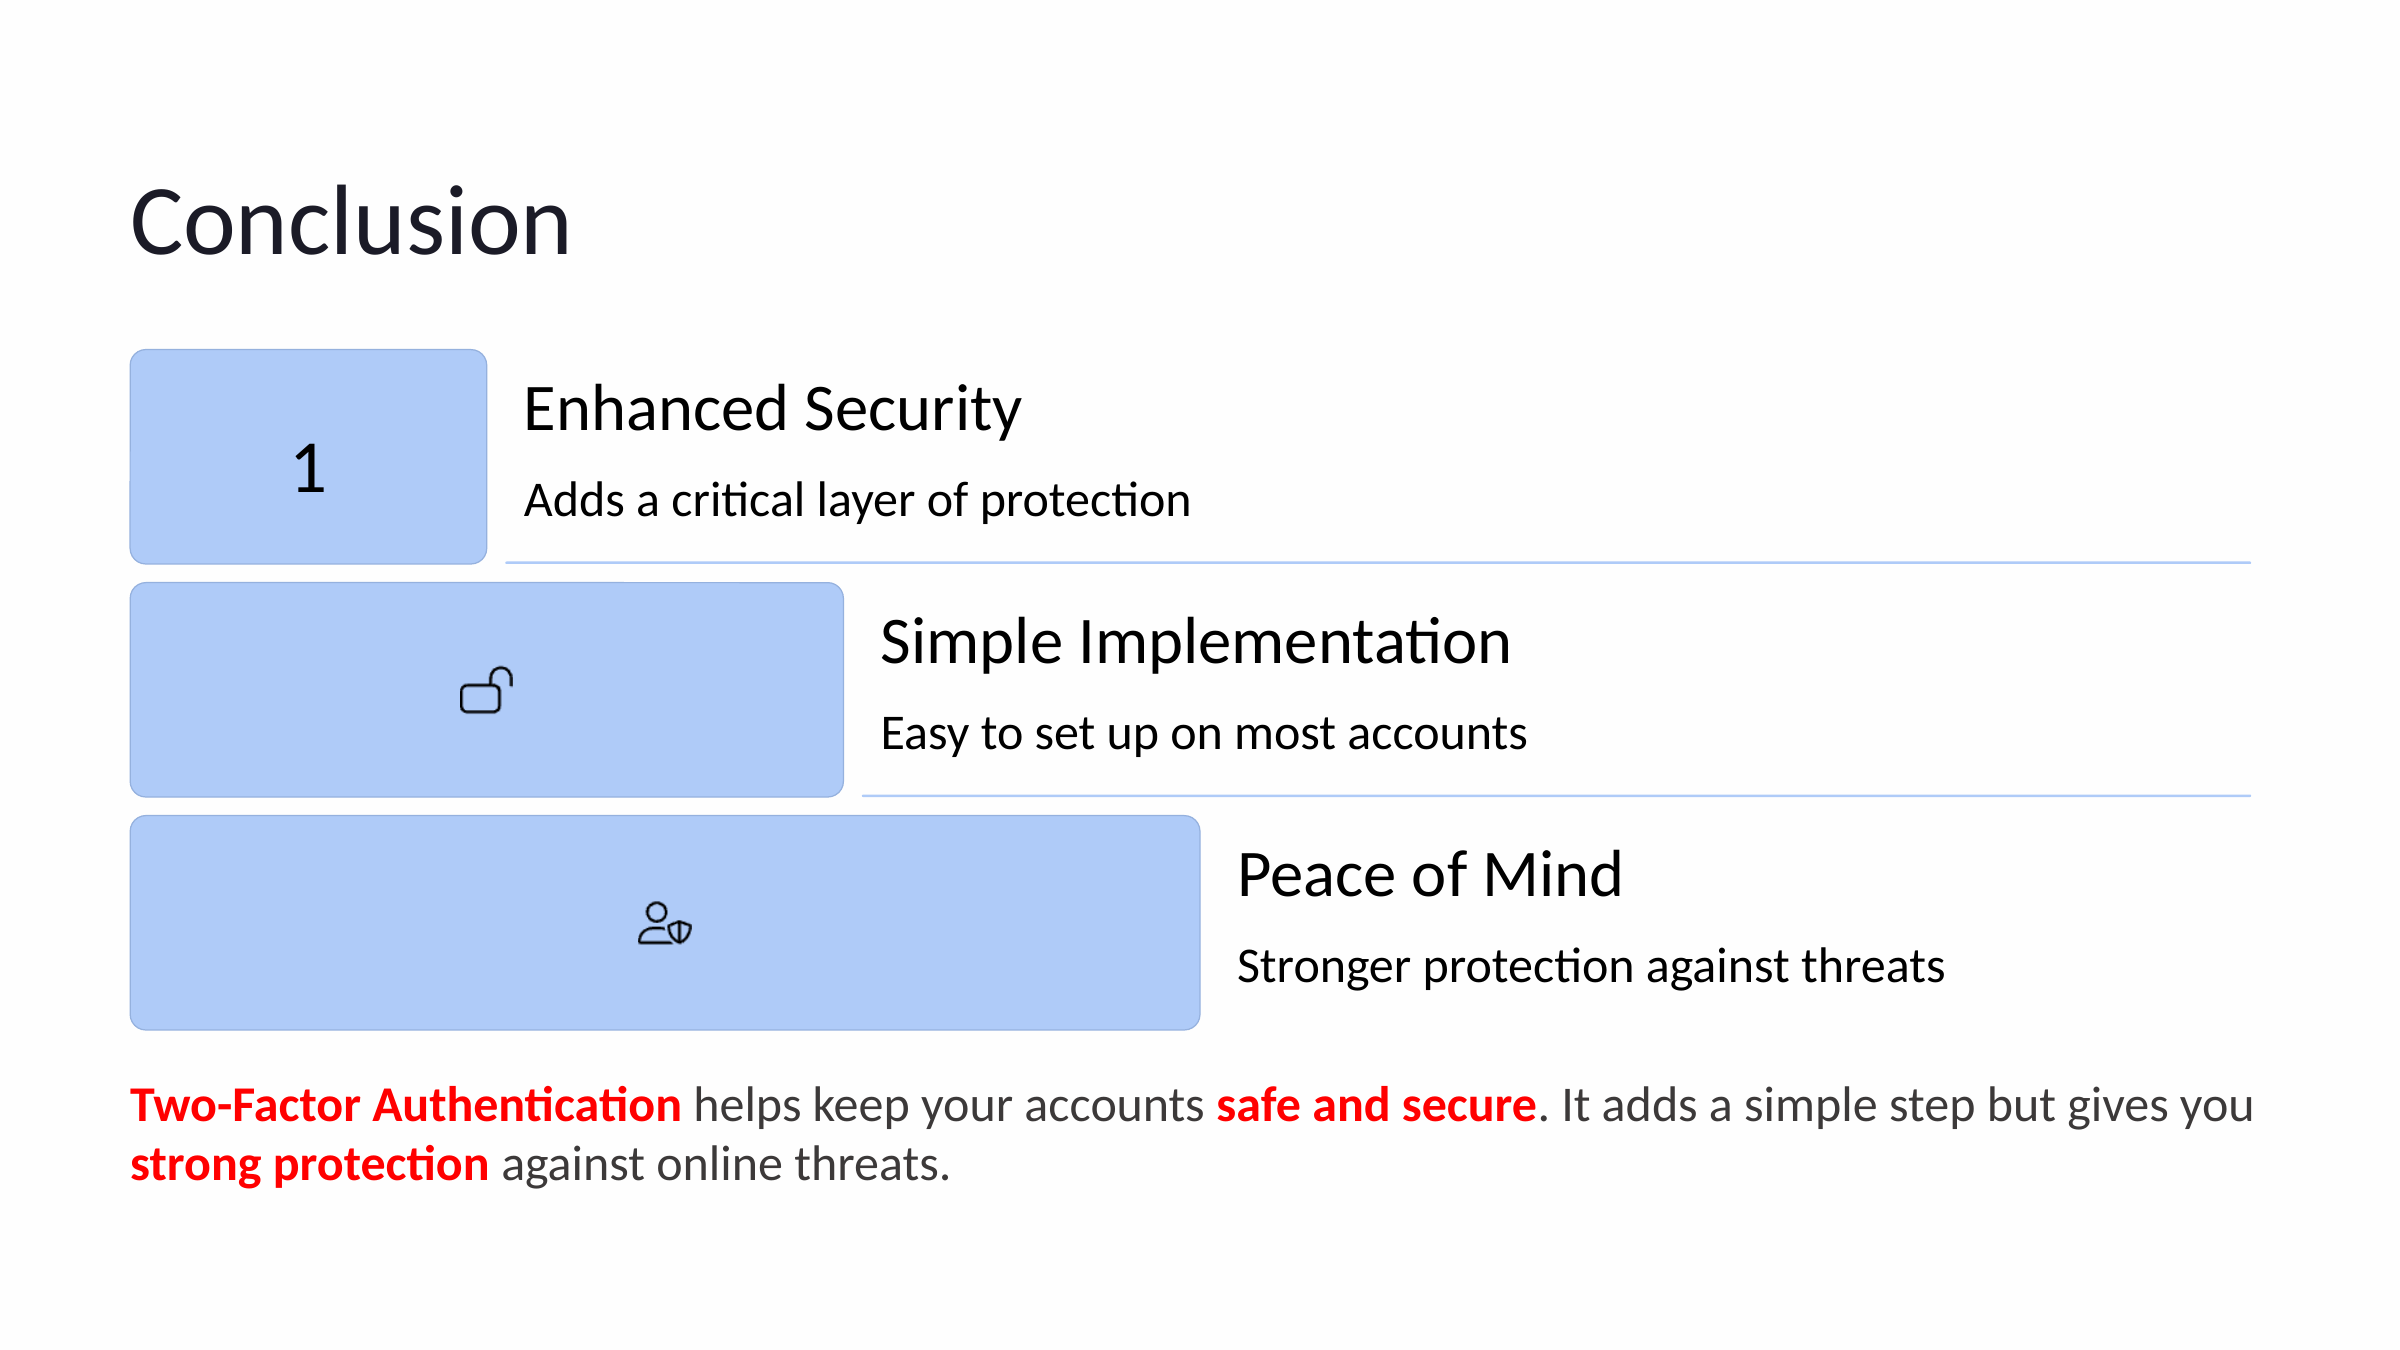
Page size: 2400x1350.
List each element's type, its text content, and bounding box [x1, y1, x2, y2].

picture [460, 657, 513, 723]
text_box [130, 349, 487, 564]
text_box Peace of Mind [1237, 852, 1703, 911]
text_box Simple Implementation [880, 619, 1383, 678]
text_box 1 [282, 424, 335, 490]
text_box [130, 815, 1201, 1030]
text_box [861, 794, 2252, 798]
text_box Stronger protection against threats [1237, 933, 1814, 993]
text_box Two-Factor Authentication helps keep your accounts safe and secure. It adds a simple step but gives you strong protection against online threats. [130, 1071, 2270, 1191]
text_box Conclusion [130, 158, 1061, 276]
text_box [130, 582, 844, 798]
text_box Adds a critical layer of protection [523, 467, 1069, 527]
picture [638, 890, 692, 956]
text_box Easy to set up on most accounts [880, 700, 1420, 760]
text_box Enhanced Security [523, 386, 989, 445]
